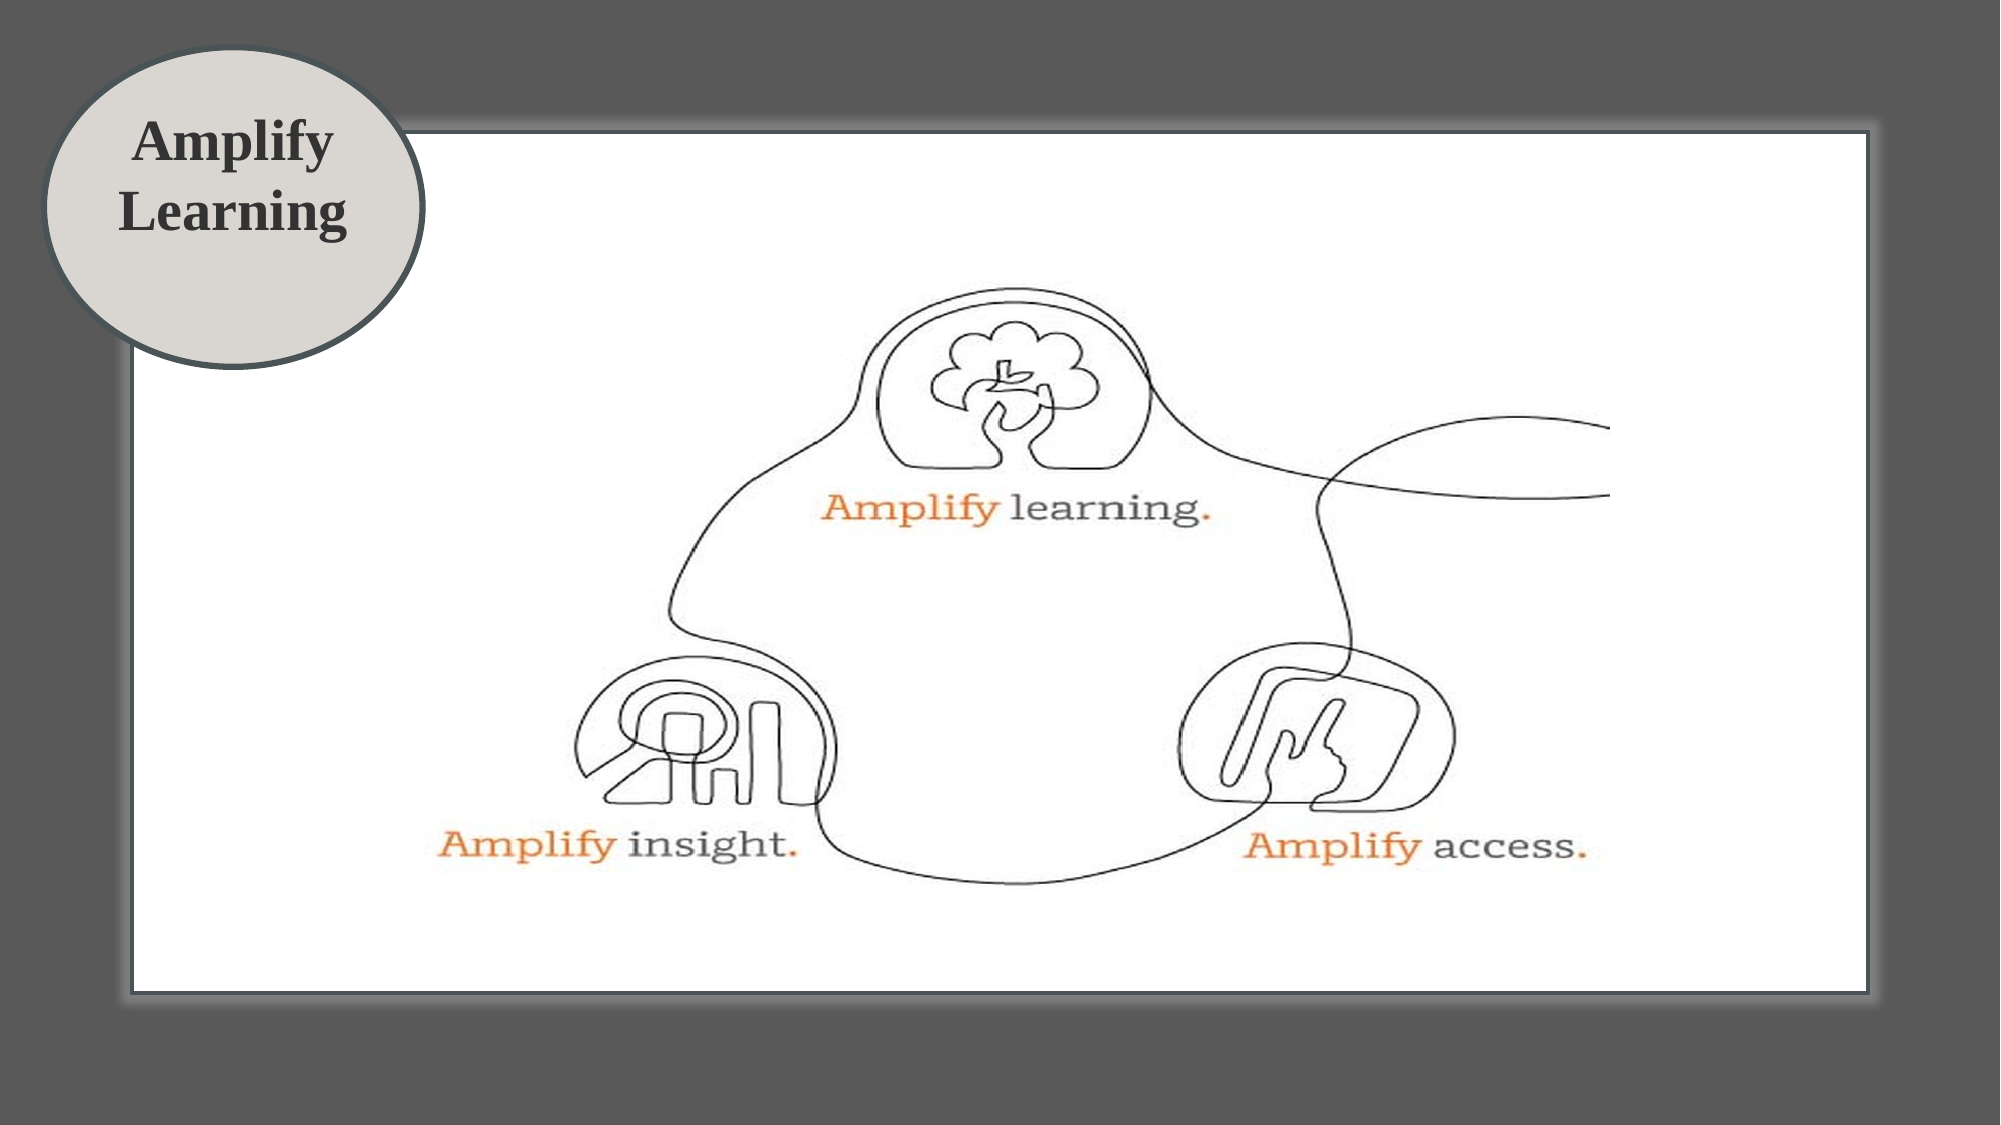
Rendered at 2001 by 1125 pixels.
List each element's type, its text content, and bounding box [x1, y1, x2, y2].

text_box Amplify Learning [43, 46, 424, 368]
picture [390, 281, 1610, 901]
text_box [131, 131, 1869, 994]
text_box [0, 0, 2000, 1125]
